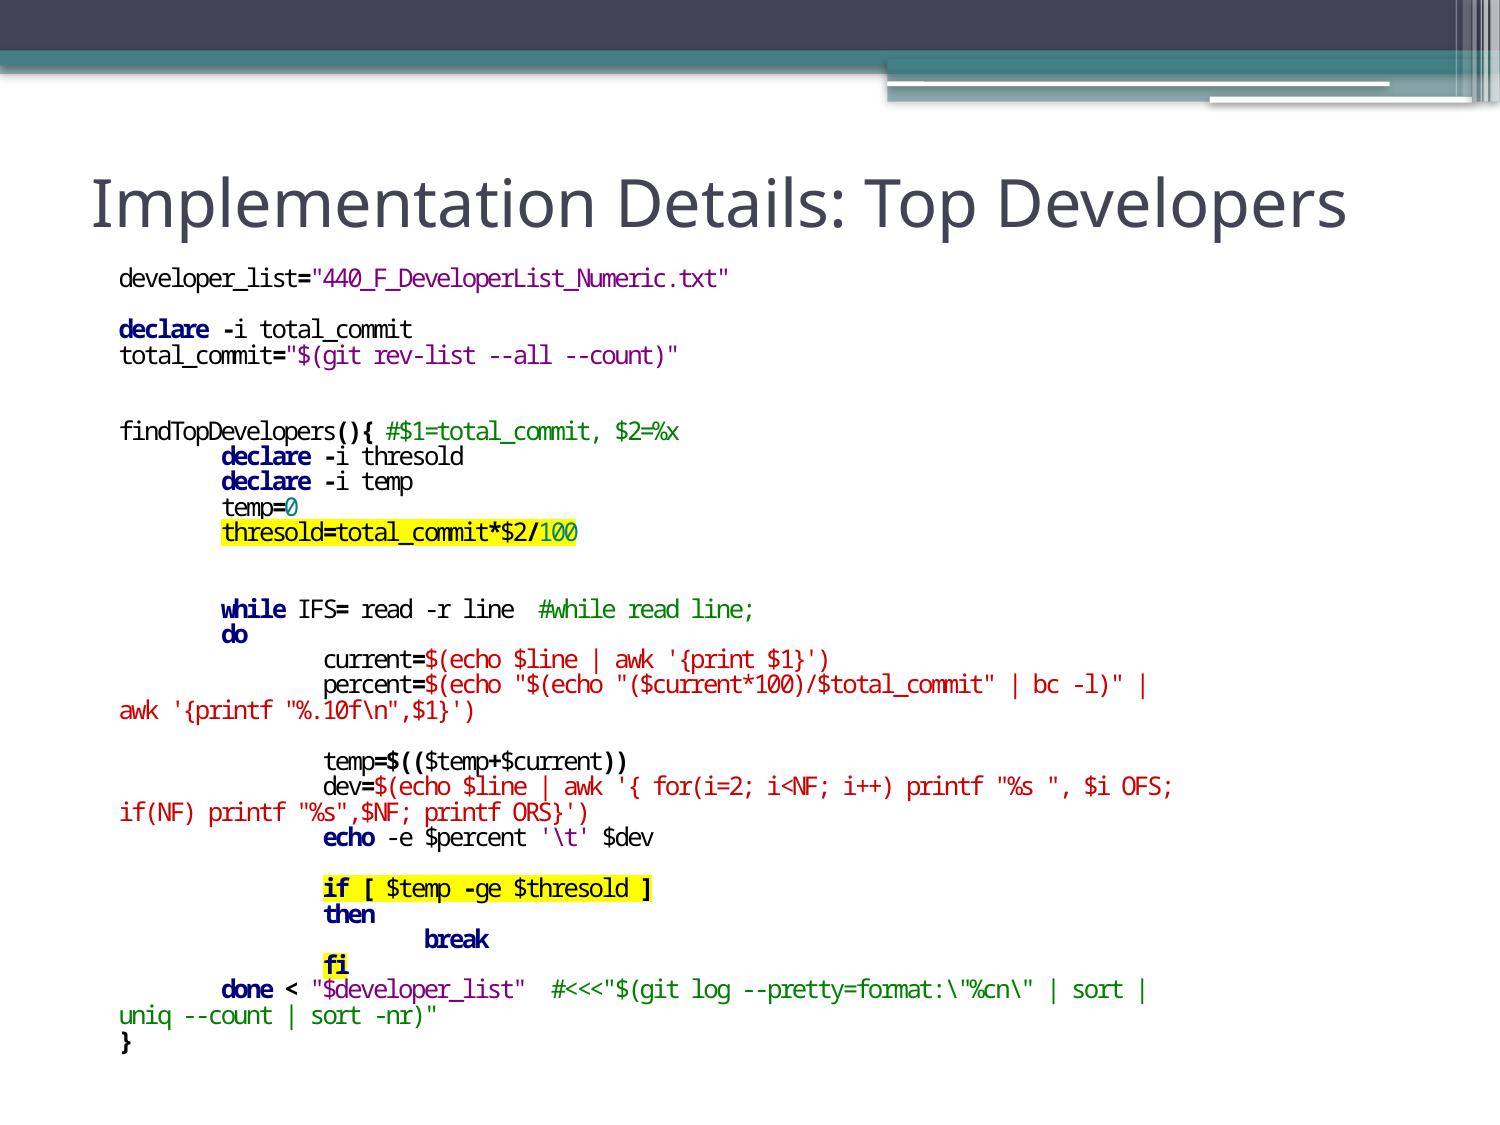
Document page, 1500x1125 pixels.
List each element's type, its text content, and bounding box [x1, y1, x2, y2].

title Implementation Details: Top Developers [76, 113, 1427, 289]
picture [118, 266, 1246, 1071]
